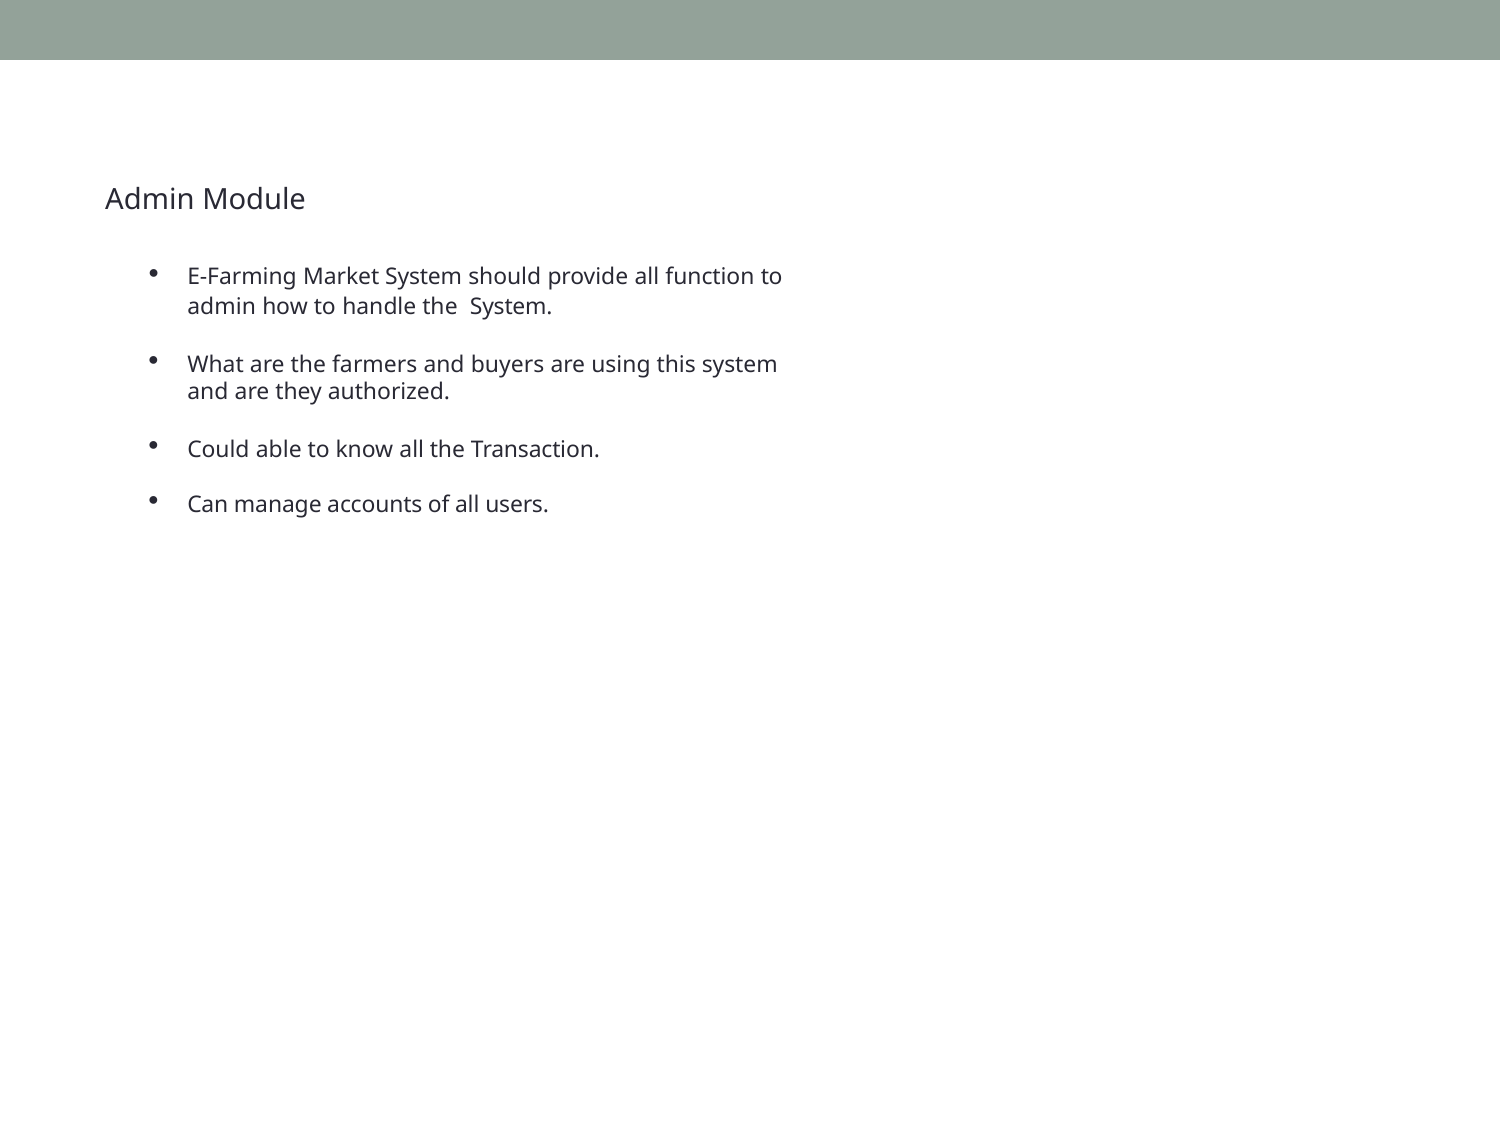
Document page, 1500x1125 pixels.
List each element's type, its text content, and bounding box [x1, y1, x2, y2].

text_box Admin Module E-Farming Market System should provide all function to admin how to handle the System. What are the farmers and buyers are using this system and are they authorized. Could able to know all the Transaction. Can manage accounts of all users. [88, 172, 839, 525]
